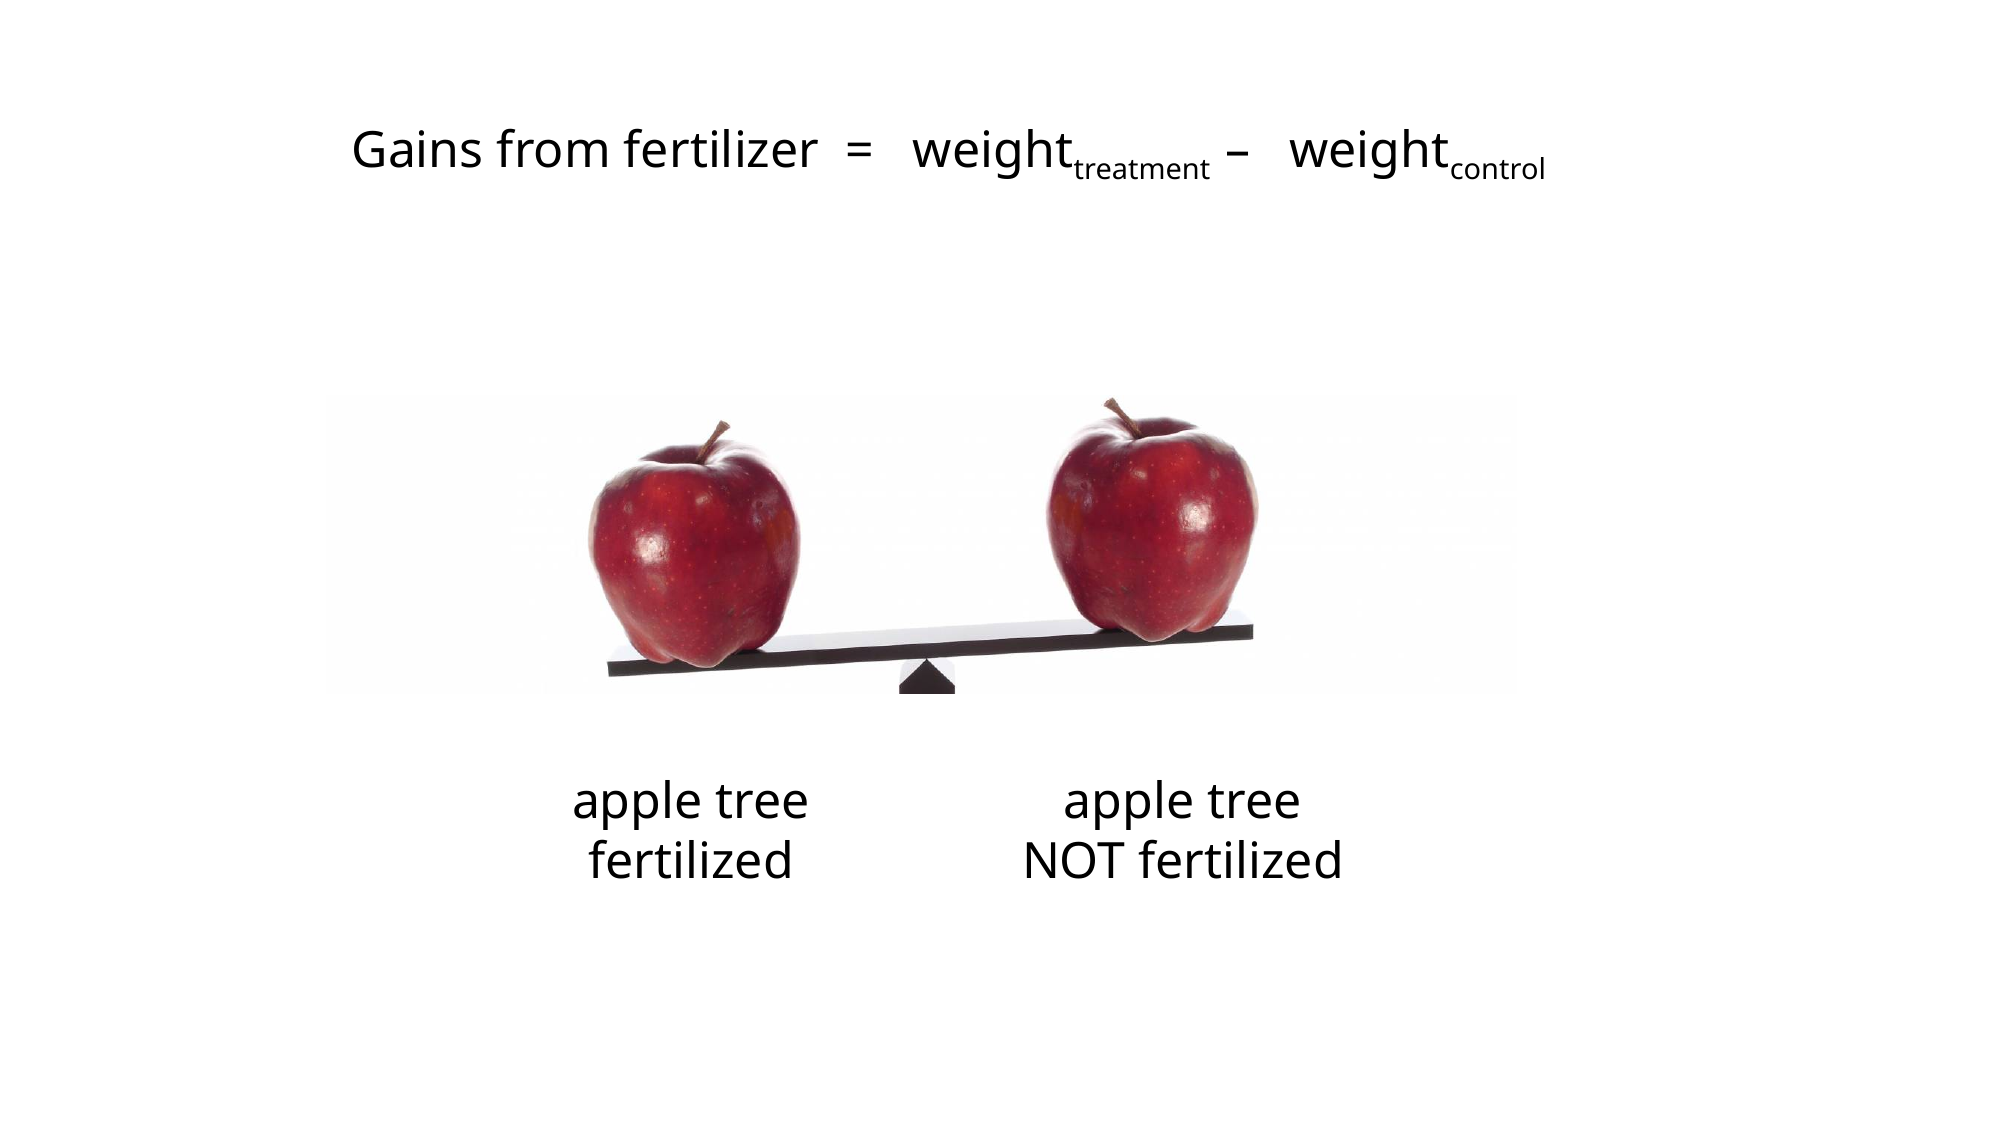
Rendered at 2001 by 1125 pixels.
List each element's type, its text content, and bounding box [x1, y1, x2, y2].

text_box apple tree NOT fertilized [1007, 760, 1359, 896]
picture [326, 395, 1517, 694]
text_box apple tree fertilized [557, 760, 825, 896]
text_box Gains from fertilizer = weighttreatment – weightcontrol [336, 110, 1562, 194]
